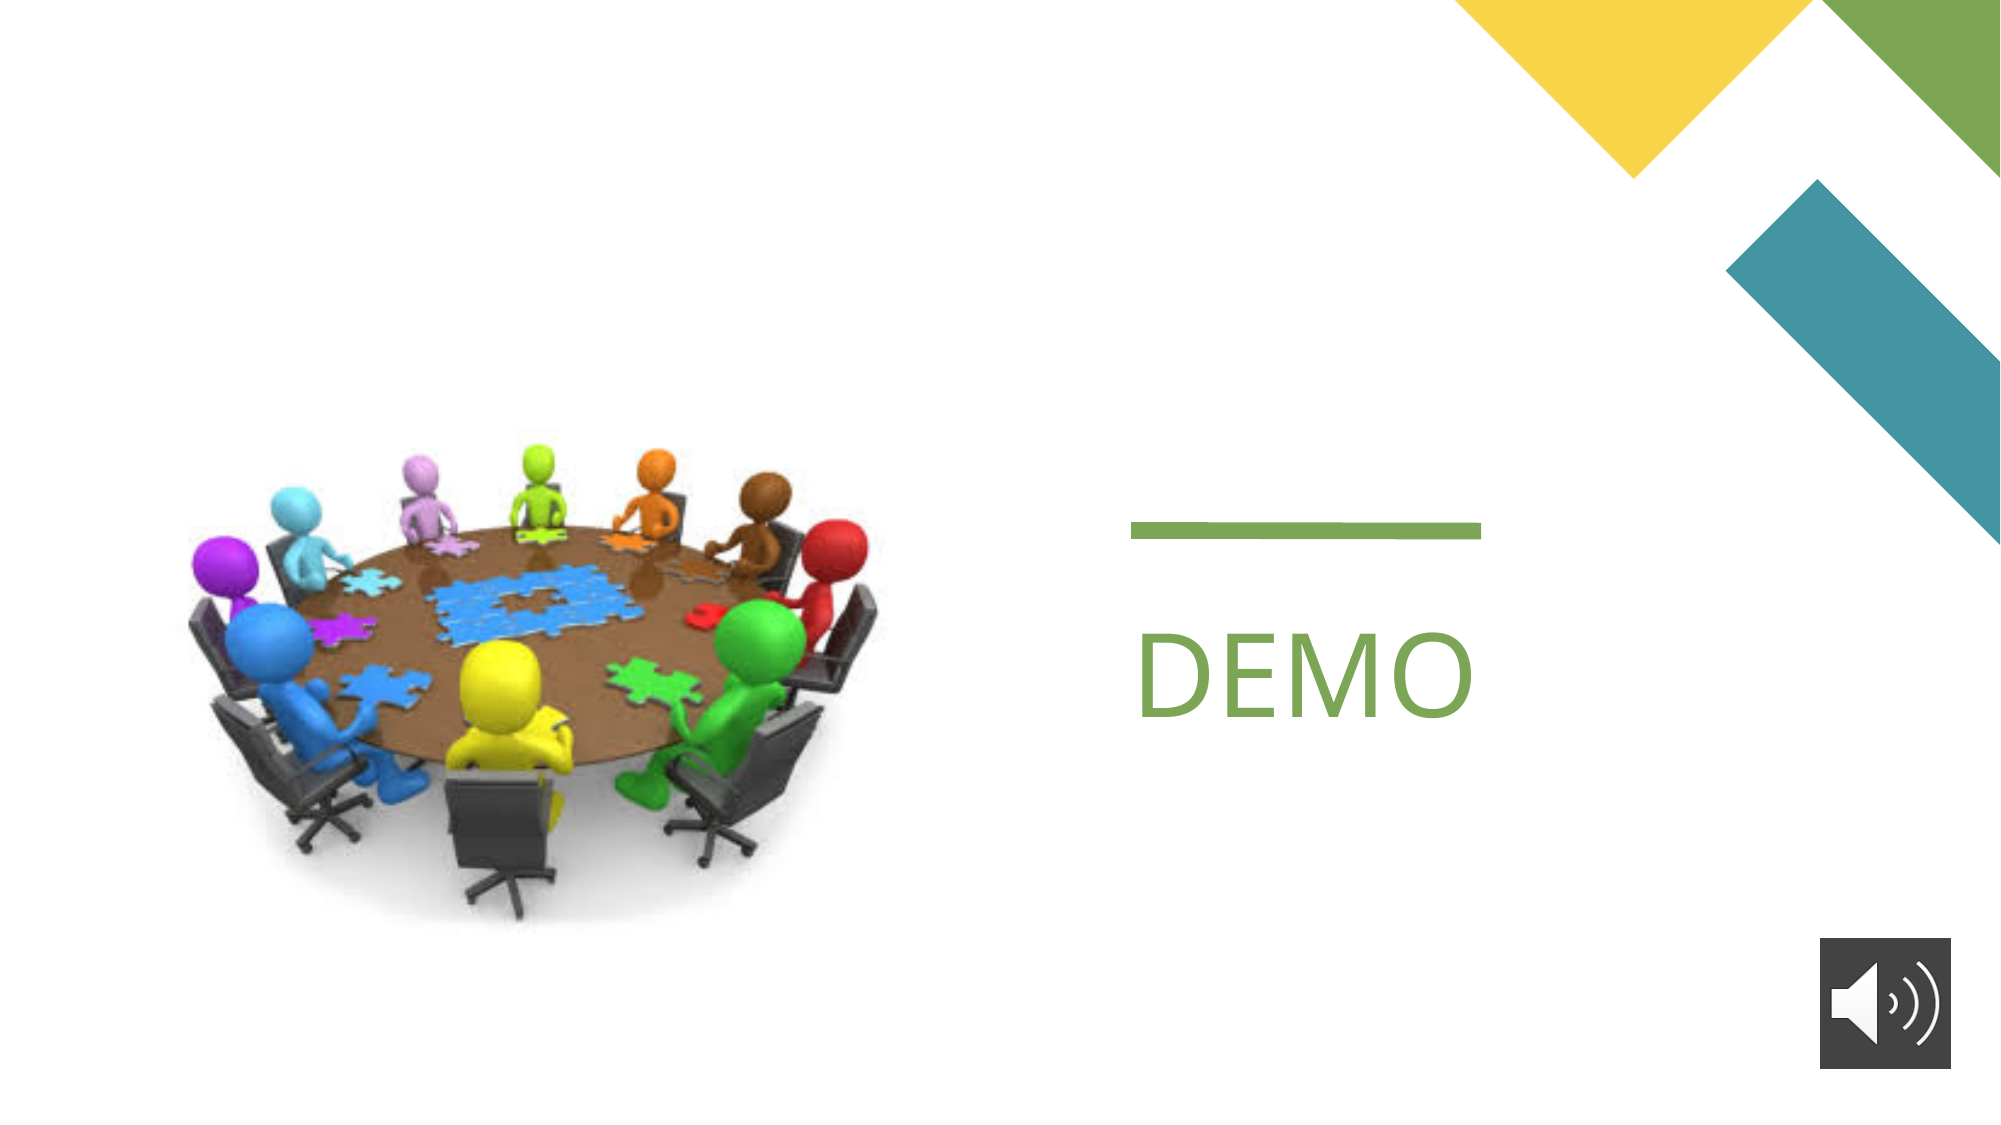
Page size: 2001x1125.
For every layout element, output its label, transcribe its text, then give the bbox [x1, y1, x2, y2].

picture [1818, 936, 1953, 1071]
picture [170, 391, 898, 937]
list DEMO [1131, 609, 1938, 743]
